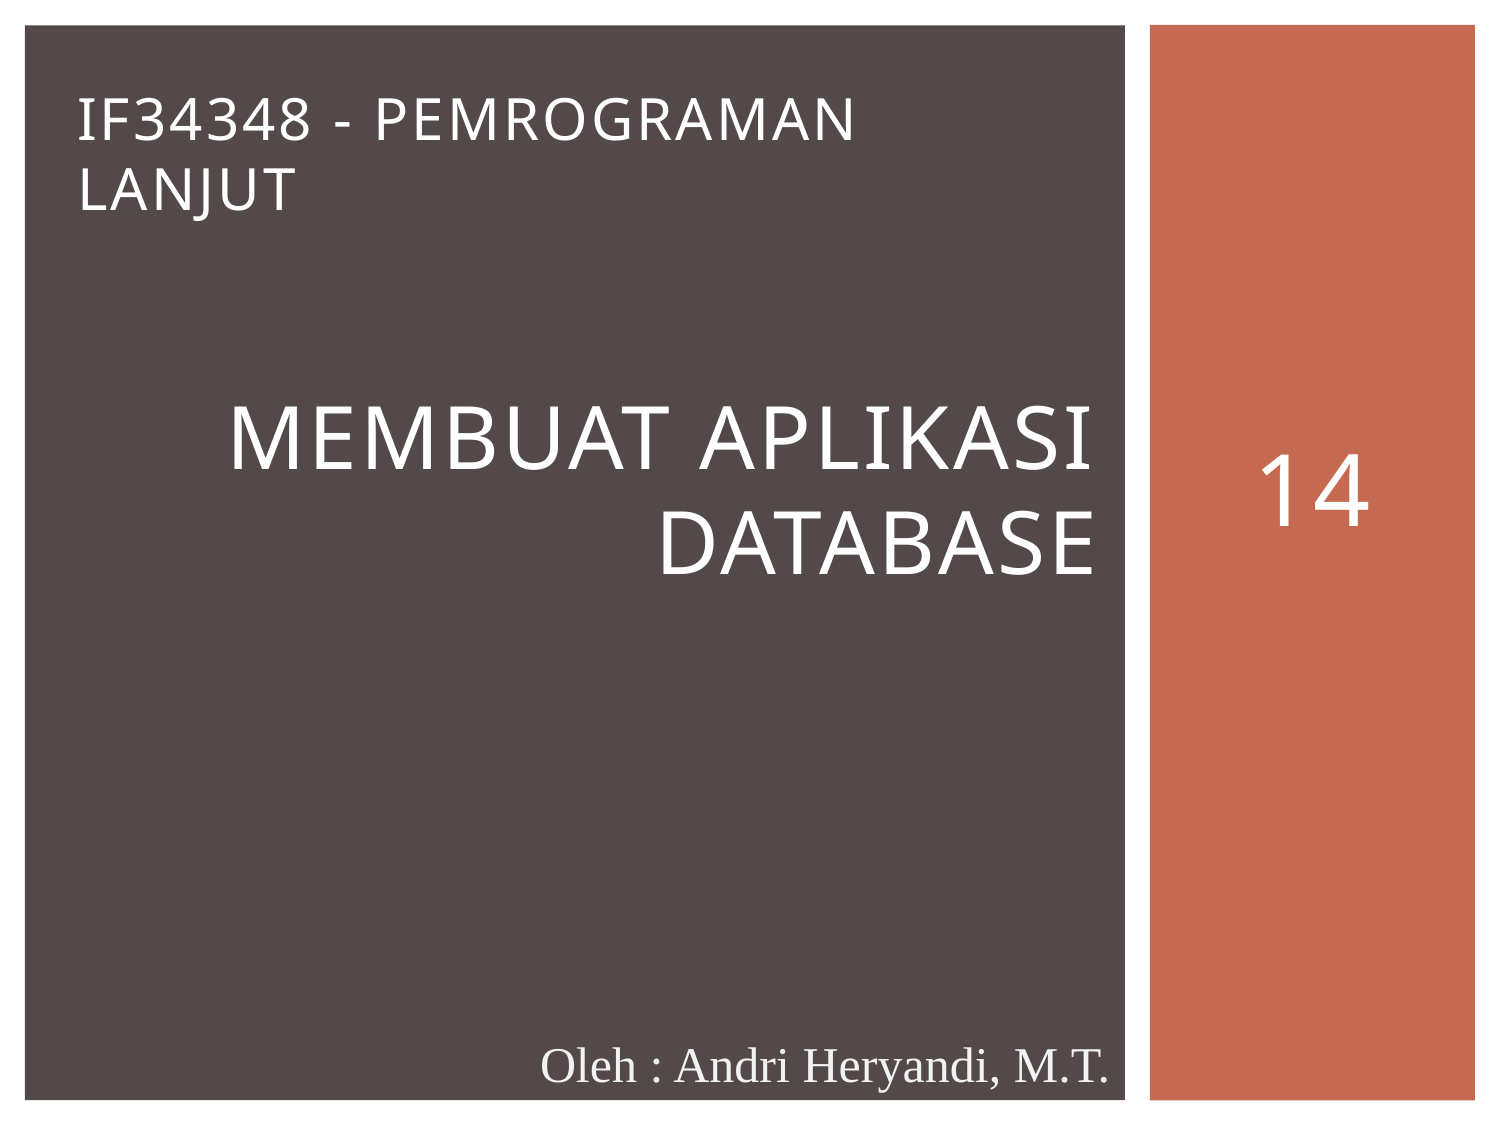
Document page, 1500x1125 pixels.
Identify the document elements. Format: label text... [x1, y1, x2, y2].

title Membuat aplikasi database [75, 336, 1113, 637]
subtitle 14 [1149, 336, 1475, 637]
text_box IF34348 - Pemrograman Lanjut [62, 74, 1075, 230]
text_box Oleh : Andri Heryandi, M.T. [24, 1024, 1125, 1100]
